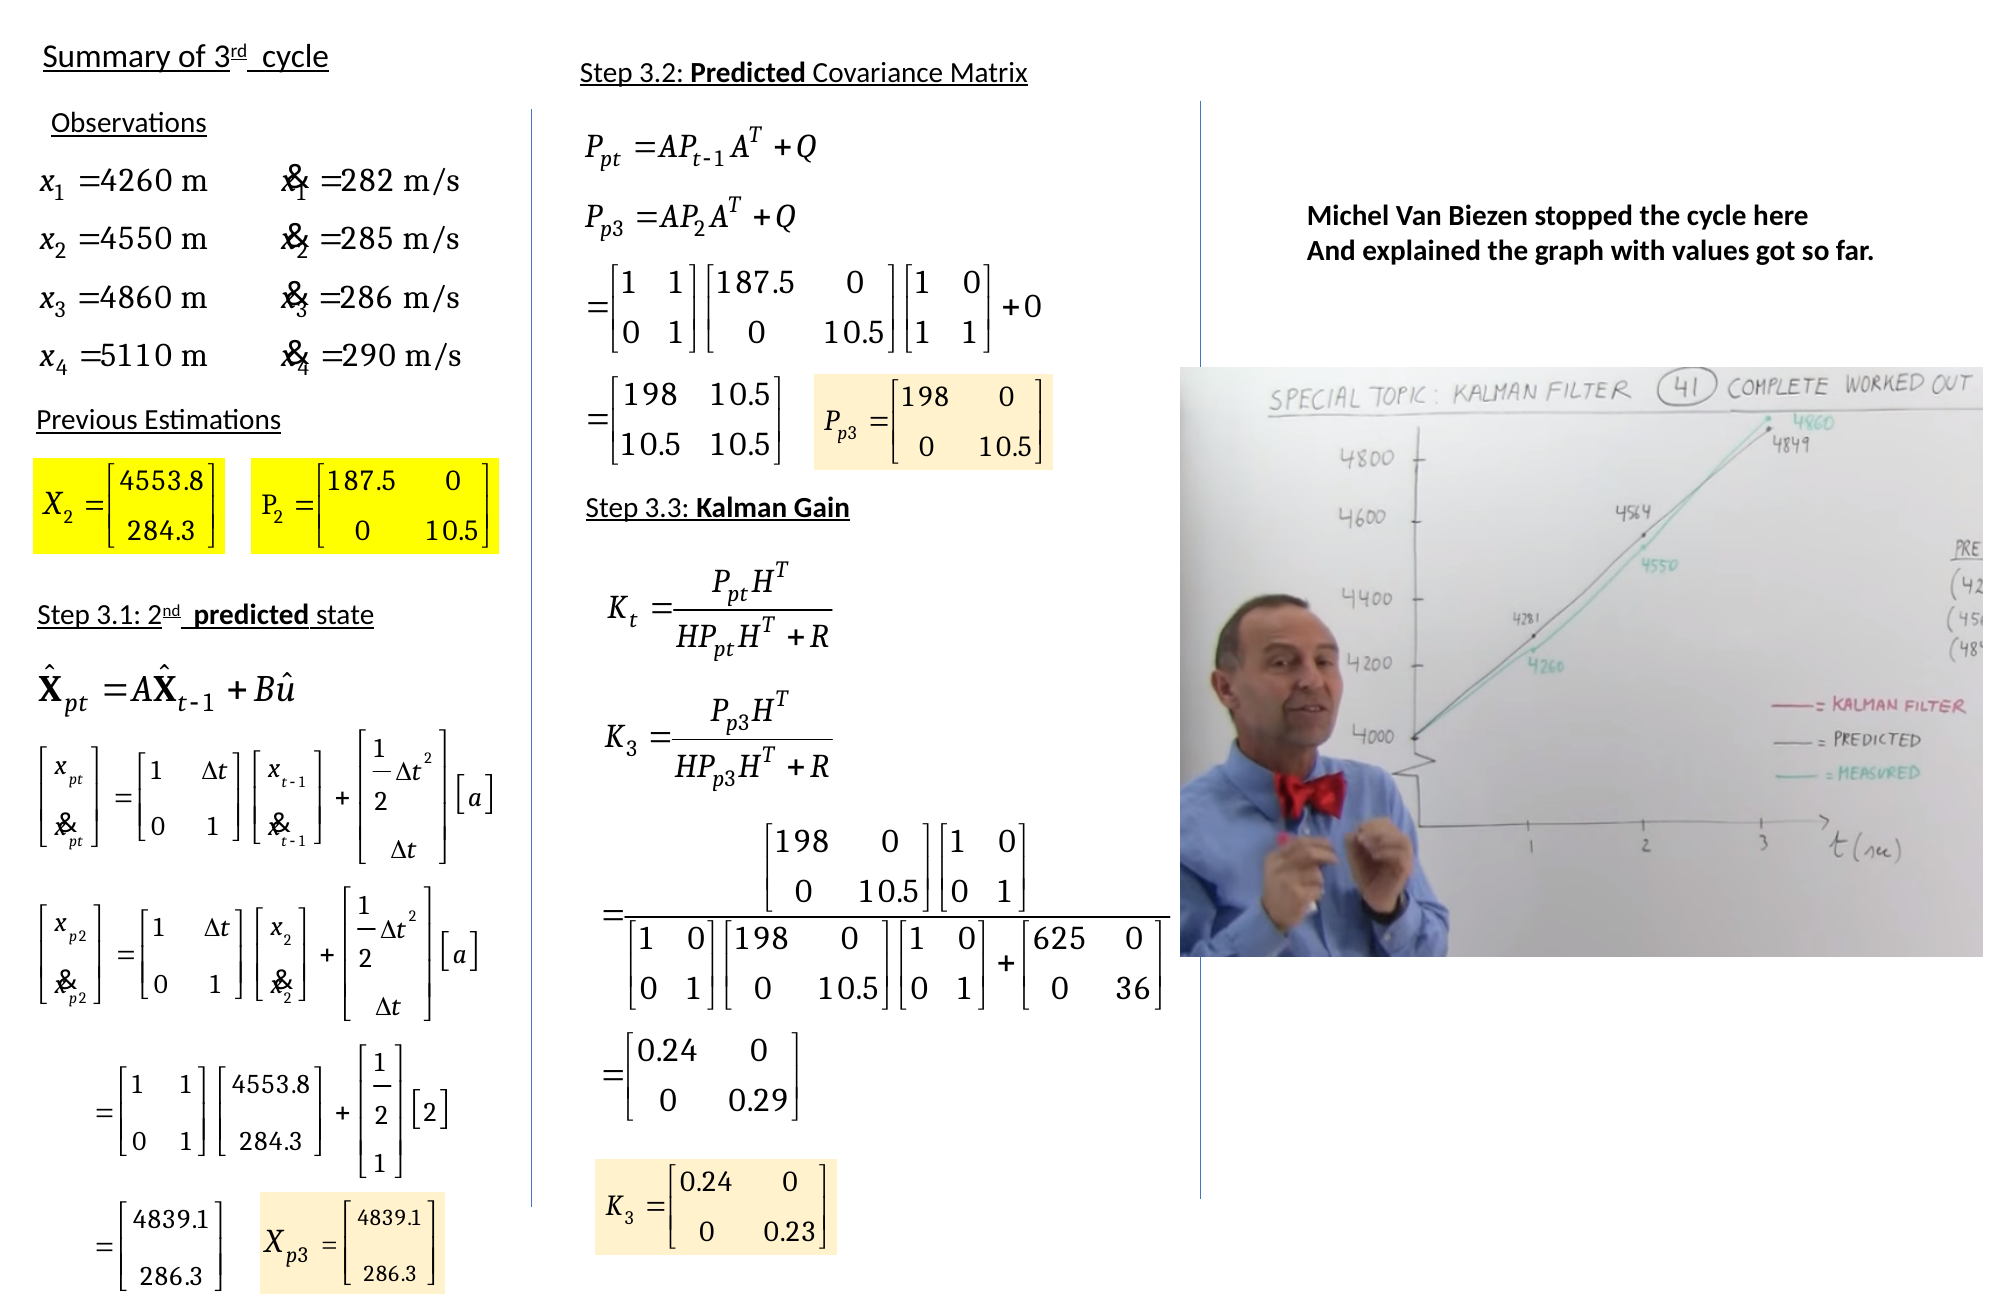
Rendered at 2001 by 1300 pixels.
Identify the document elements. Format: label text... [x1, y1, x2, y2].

text_box Step 3.3: Kalman Gain [570, 480, 866, 531]
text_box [604, 553, 838, 667]
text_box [594, 1159, 837, 1255]
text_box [813, 373, 1054, 470]
text_box Step 3.2: Predicted Covariance Matrix [565, 45, 1043, 96]
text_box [259, 1191, 445, 1295]
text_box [596, 818, 1176, 1127]
text_box Step 3.1: 2nd predicted state [22, 588, 390, 638]
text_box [250, 458, 499, 554]
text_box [581, 119, 1046, 470]
picture [1180, 367, 1983, 957]
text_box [35, 659, 300, 722]
text_box Observations [36, 96, 223, 146]
text_box Previous Estimations [21, 393, 297, 444]
text_box Michel Van Biezen stopped the cycle here And explained the graph with values got so far. [1292, 188, 1897, 274]
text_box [35, 160, 467, 381]
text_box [33, 458, 226, 554]
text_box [601, 683, 837, 796]
text_box Summary of 3rd cycle [27, 27, 344, 82]
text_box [33, 722, 499, 1300]
